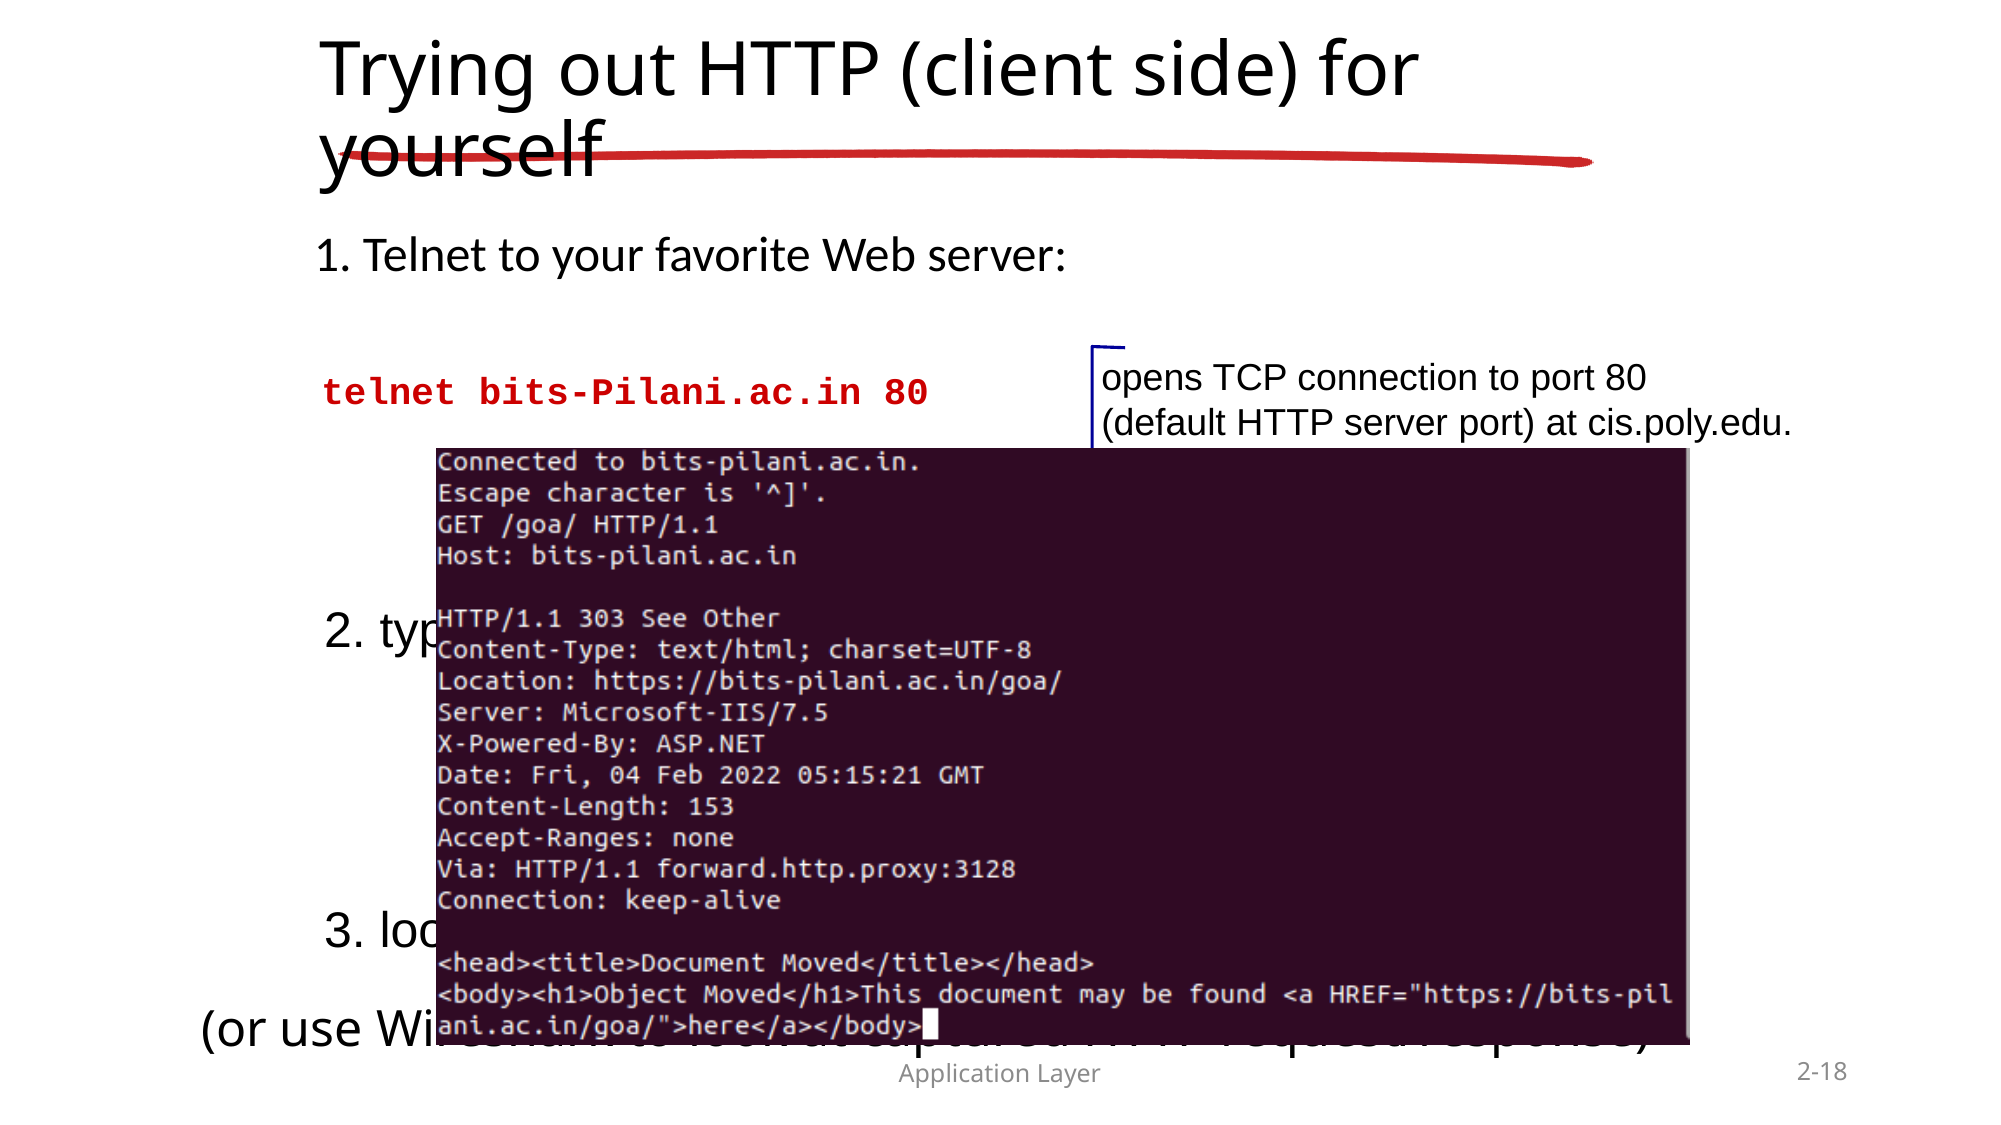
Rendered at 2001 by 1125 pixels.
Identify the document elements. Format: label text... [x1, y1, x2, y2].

text_box 3. look at response message sent by HTTP server! [309, 890, 431, 968]
slide_number 2-11 [1412, 1042, 1863, 1103]
title Trying out HTTP (client side) for yourself [319, 31, 1707, 193]
picture [333, 143, 1609, 173]
text_box telnet bits-Pilani.ac.in 80 [306, 359, 944, 419]
text_box 2. type in a GET HTTP request: [309, 590, 431, 668]
text_box opens TCP connection to port 80 (default HTTP server port) at cis.poly.edu. anything typed in sent to port 80 at cis.poly.edu [1086, 345, 1809, 541]
text_box [1092, 346, 1130, 446]
text_box (or use Wireshark to look at captured HTTP request/response) [186, 988, 1779, 1064]
footer Application Layer [662, 1064, 1338, 1103]
list 1. Telnet to your favorite Web server: [314, 228, 1643, 305]
picture [436, 448, 1691, 1045]
